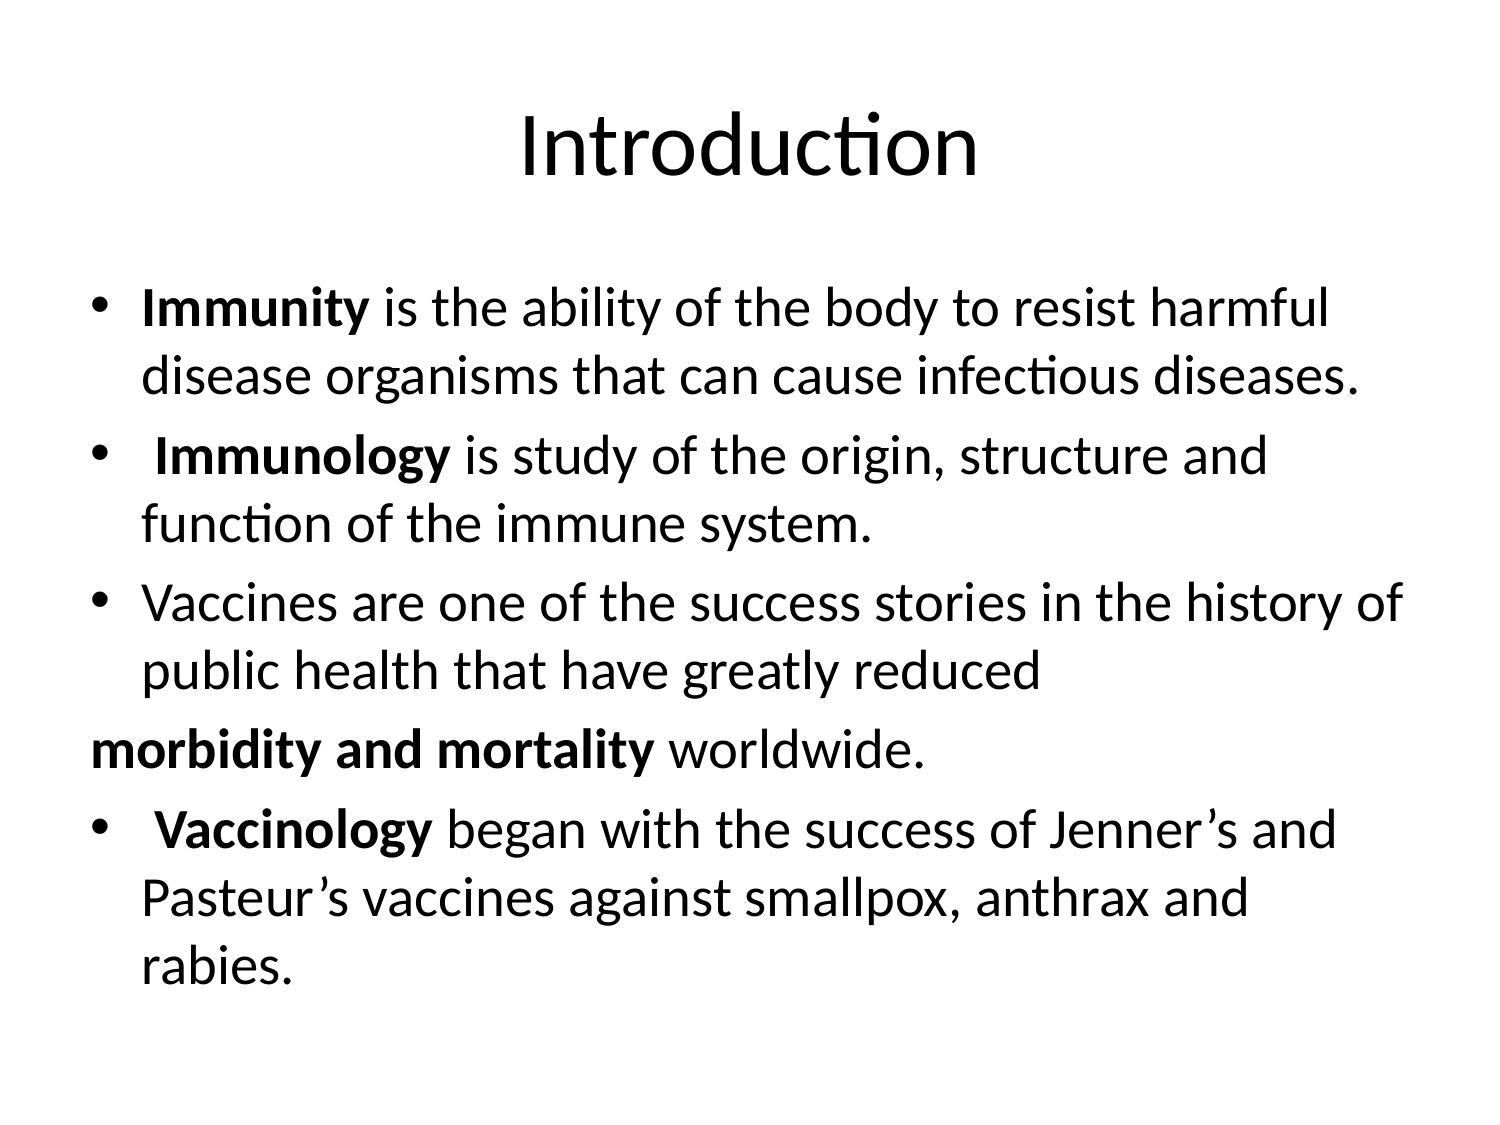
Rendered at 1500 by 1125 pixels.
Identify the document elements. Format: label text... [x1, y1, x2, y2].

list Immunity is the ability of the body to resist harmful disease organisms that can cause infectious diseases. Immunology is study of the origin, structure and function of the immune system. Vaccines are one of the success stories in the history of public health that have greatly reduced morbidity and mortality worldwide. Vaccinology began with the success of Jenner’s and Pasteur’s vaccines against smallpox, anthrax and rabies. [75, 262, 1425, 1005]
title Introduction [75, 45, 1425, 233]
